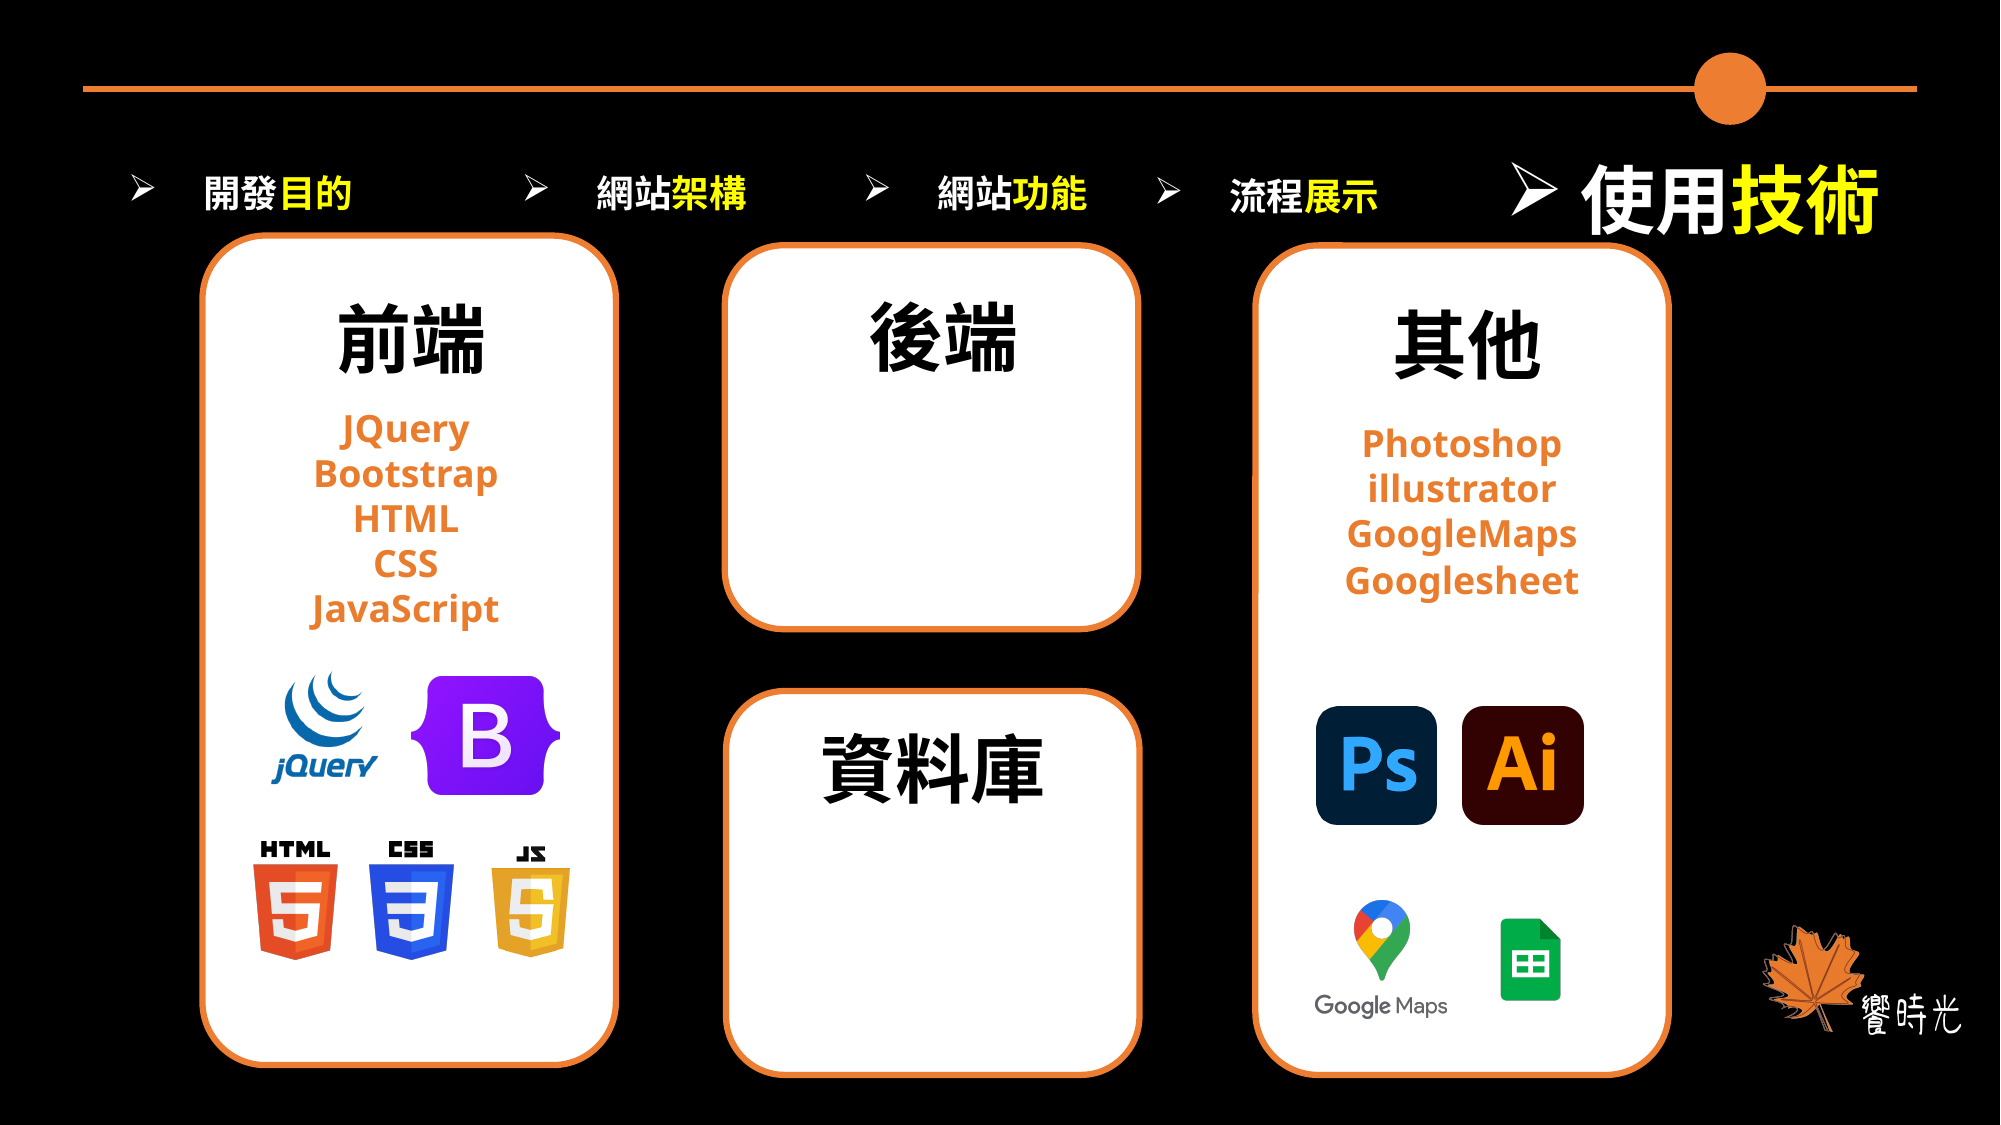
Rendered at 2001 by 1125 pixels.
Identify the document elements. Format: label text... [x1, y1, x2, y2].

text_box [723, 288, 1140, 631]
text_box [724, 689, 1141, 1076]
picture [1723, 846, 2001, 1125]
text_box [83, 88, 1917, 288]
text_box 資料庫 [805, 715, 1061, 821]
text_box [1255, 245, 1669, 1075]
picture [1470, 900, 1590, 1019]
text_box [1694, 52, 1767, 88]
text_box 後端 [854, 288, 1034, 388]
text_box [202, 235, 616, 1066]
